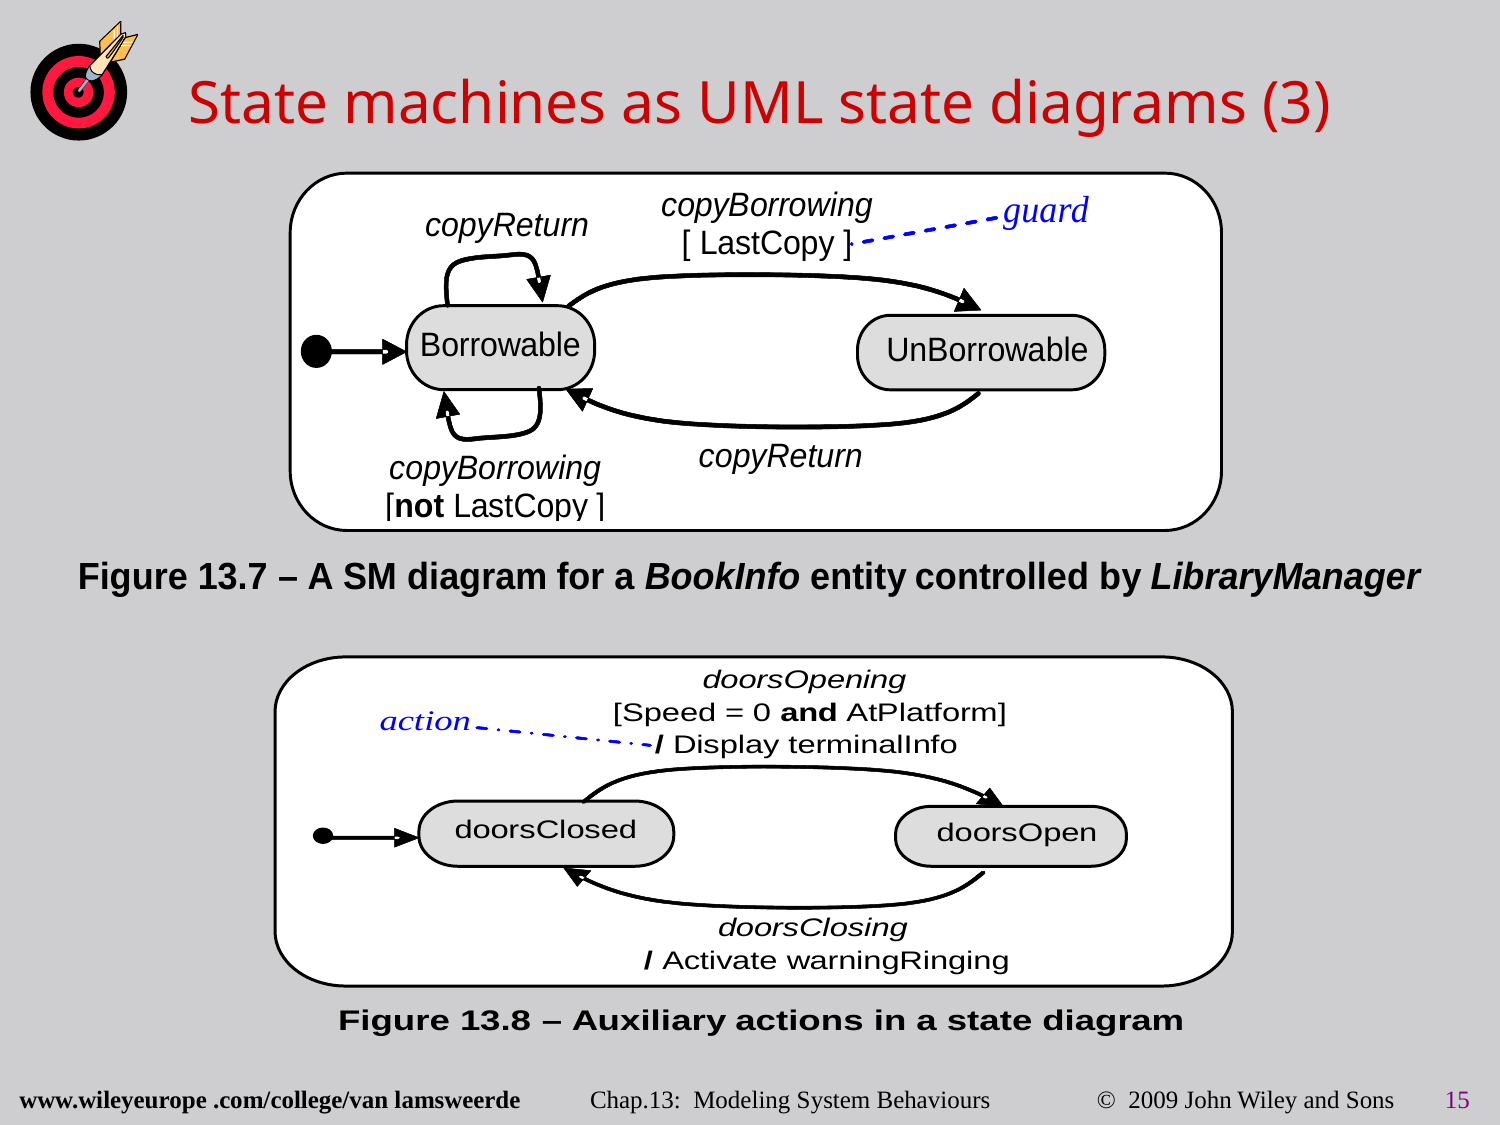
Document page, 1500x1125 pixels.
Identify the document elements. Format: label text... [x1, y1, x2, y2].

title State machines as UML state diagrams (3) [49, 37, 1470, 162]
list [0, 164, 1500, 618]
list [243, 643, 1281, 1051]
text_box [30, 20, 139, 141]
